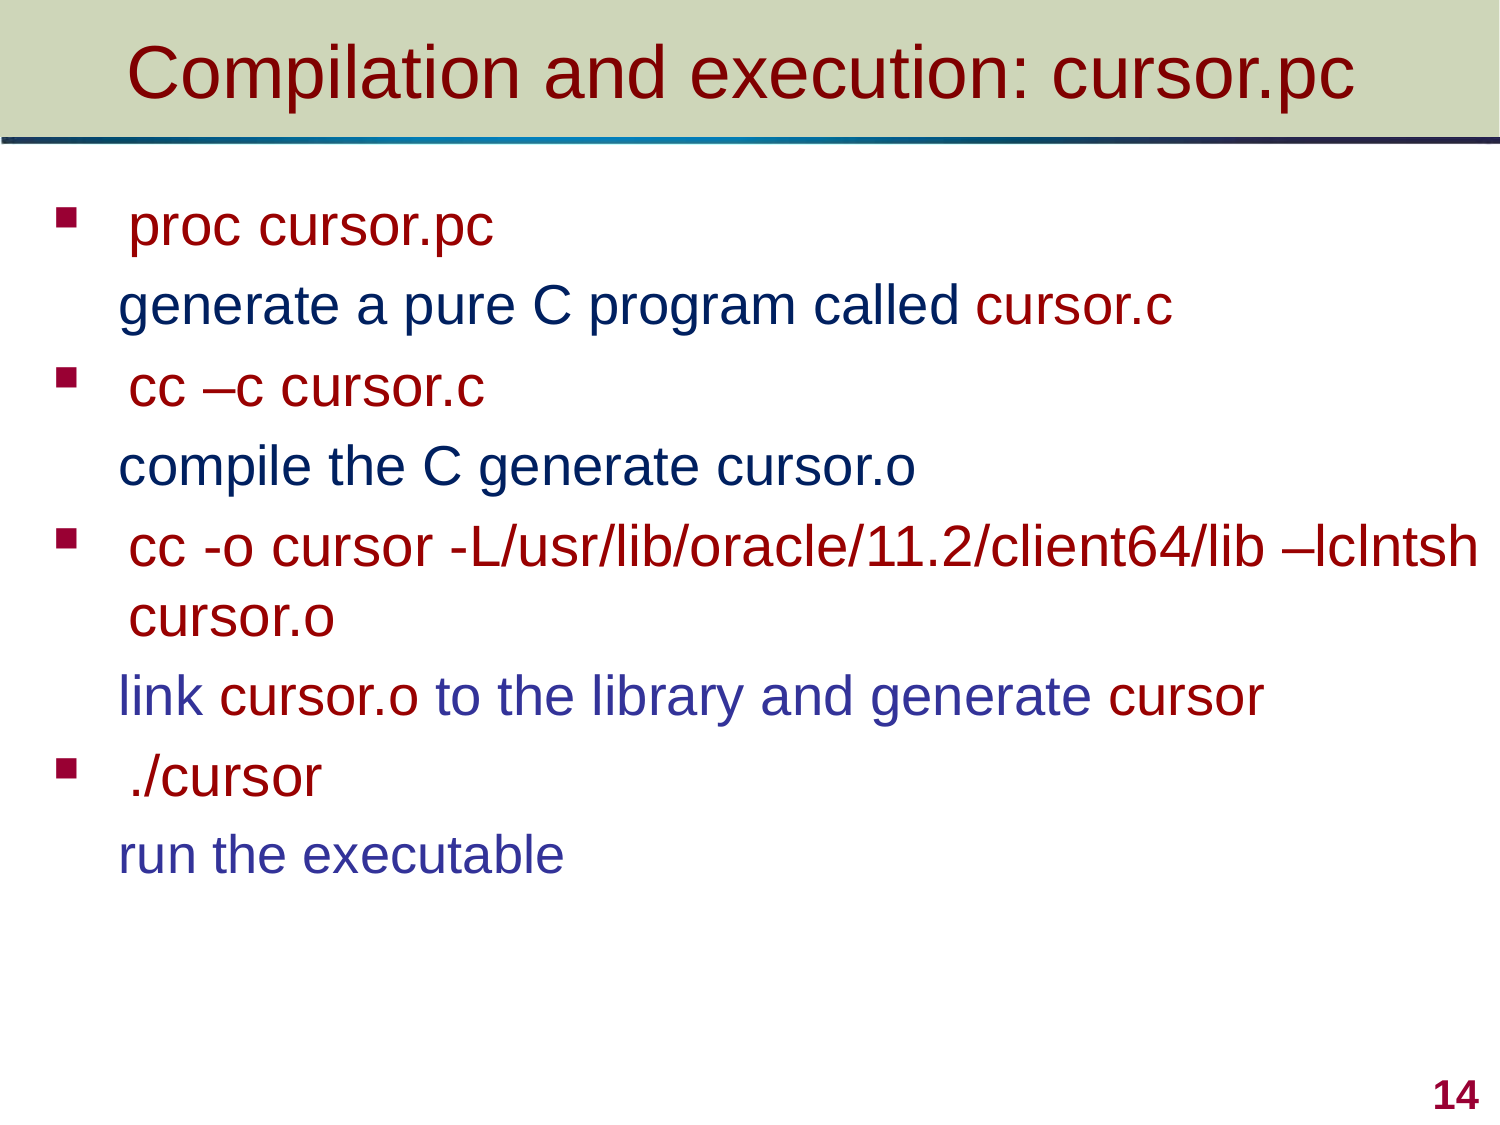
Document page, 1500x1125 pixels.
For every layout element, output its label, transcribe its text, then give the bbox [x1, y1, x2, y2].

picture [0, 137, 1500, 145]
list proc cursor.pc generate a pure C program called cursor.c cc –c cursor.c compile the C generate cursor.o cc -o cursor -L/usr/lib/oracle/11.2/client64/lib –lclntsh cursor.o link cursor.o to the library and generate cursor ./cursor run the executable [38, 179, 1499, 1059]
slide_number 14 [1181, 1049, 1495, 1125]
title Compilation and execution: cursor.pc [24, 0, 1459, 138]
